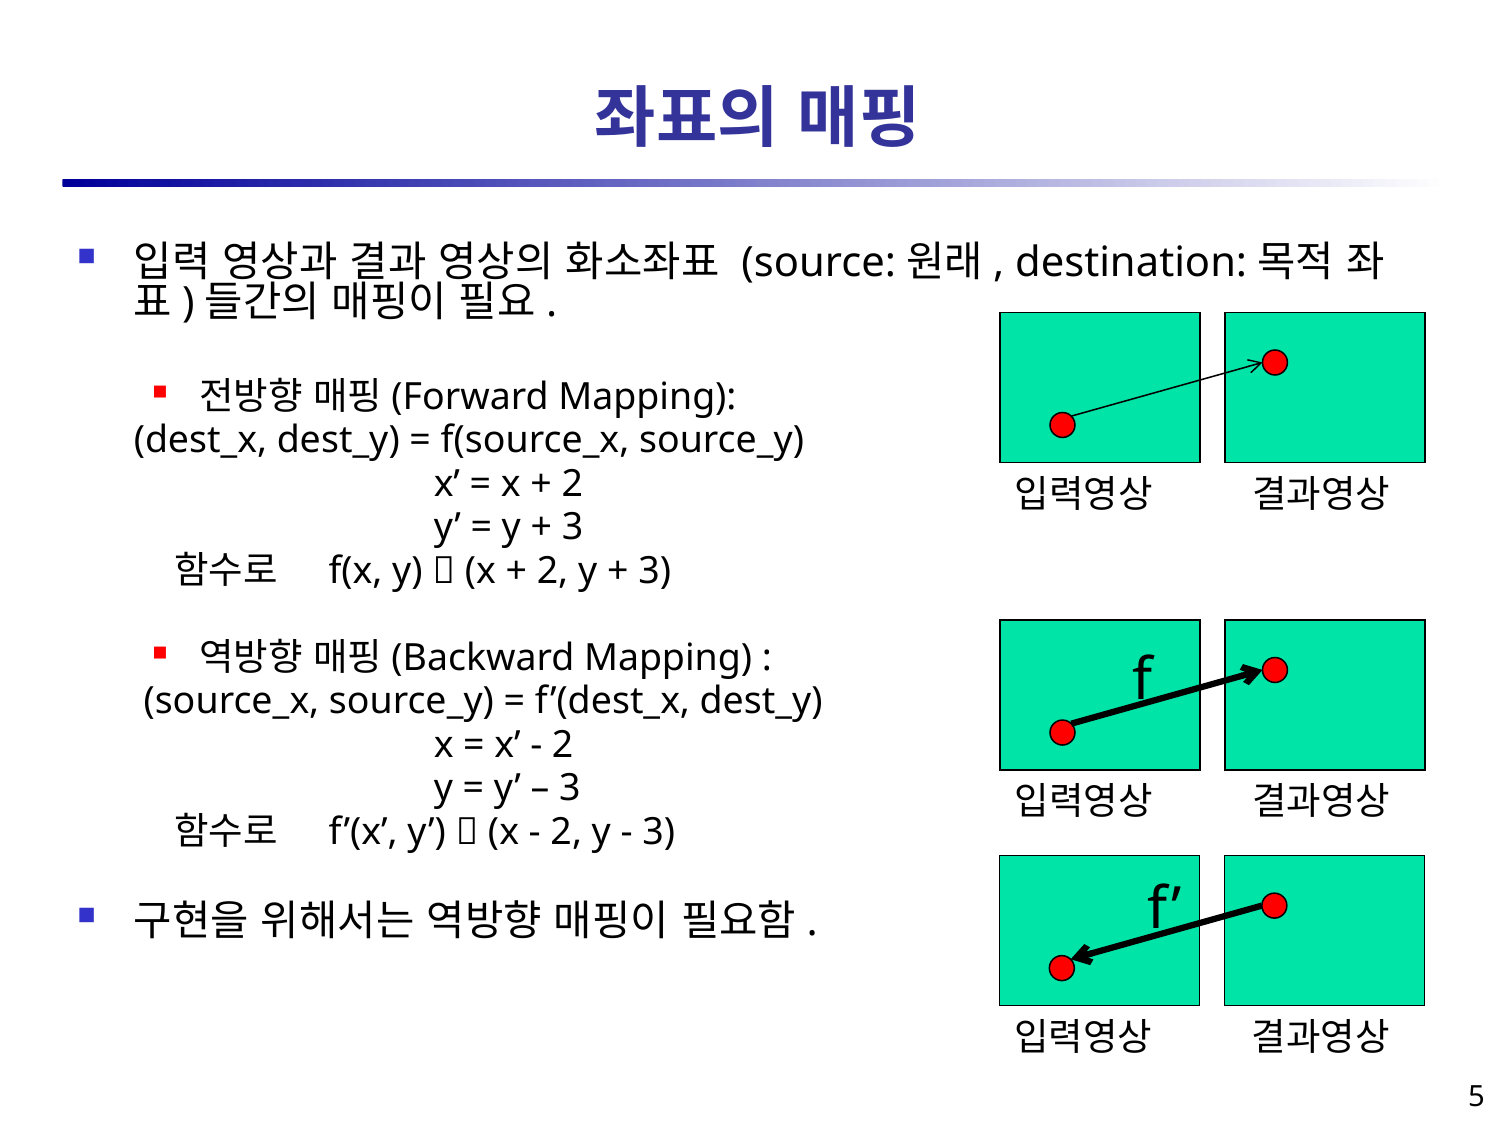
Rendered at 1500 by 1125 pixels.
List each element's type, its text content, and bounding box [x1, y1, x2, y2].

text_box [999, 619, 1426, 831]
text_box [999, 855, 1425, 1067]
title 좌표의 매핑 [124, 37, 1392, 163]
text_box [999, 312, 1426, 524]
list 입력 영상과 결과 영상의 화소좌표 (source:원래, destination:목적 좌표)들간의 매핑이 필요. 전방향 매핑(Forward Mapping): (dest_x, dest_y) = f(source_x, source_y) x’ = x + 2 y’ = y + 3 함수로 f(x, y)  (x + 2, y + 3) 역방향 매핑(Backward Mapping) : (source_x, source_y) = f’(dest_x, dest_y) x = x’ - 2 y = y’ – 3 함수로 f’(x’, y’)  (x - 2, y - 3) 구현을 위해서는 역방향 매핑이 필요함. [62, 237, 1451, 1076]
slide_number 5 [1187, 1074, 1500, 1125]
